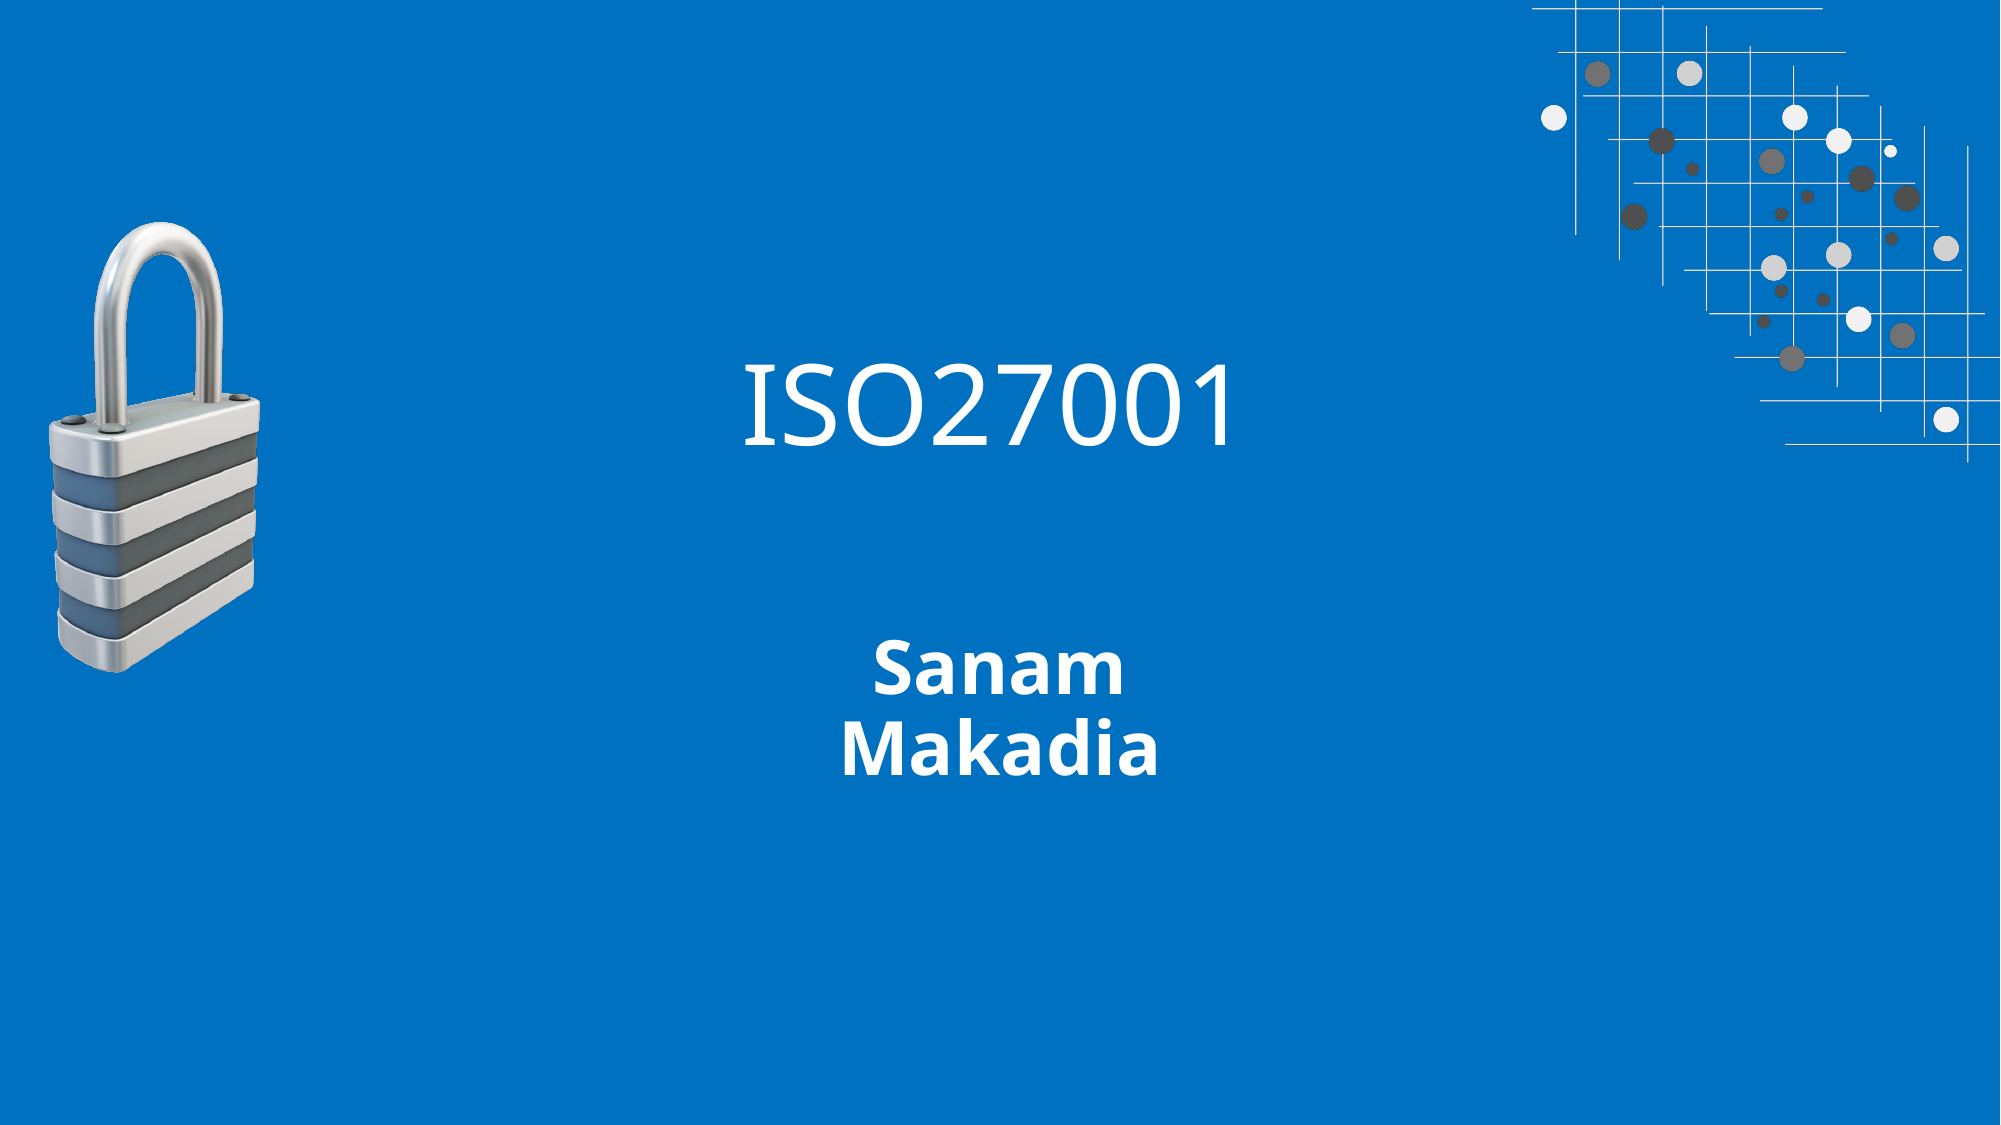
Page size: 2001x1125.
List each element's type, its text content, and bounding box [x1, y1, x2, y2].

text_box Sanam Makadia [739, 662, 1261, 800]
picture [43, 184, 284, 679]
title ISO27001 [284, 431, 1744, 622]
picture [1445, 0, 2000, 575]
